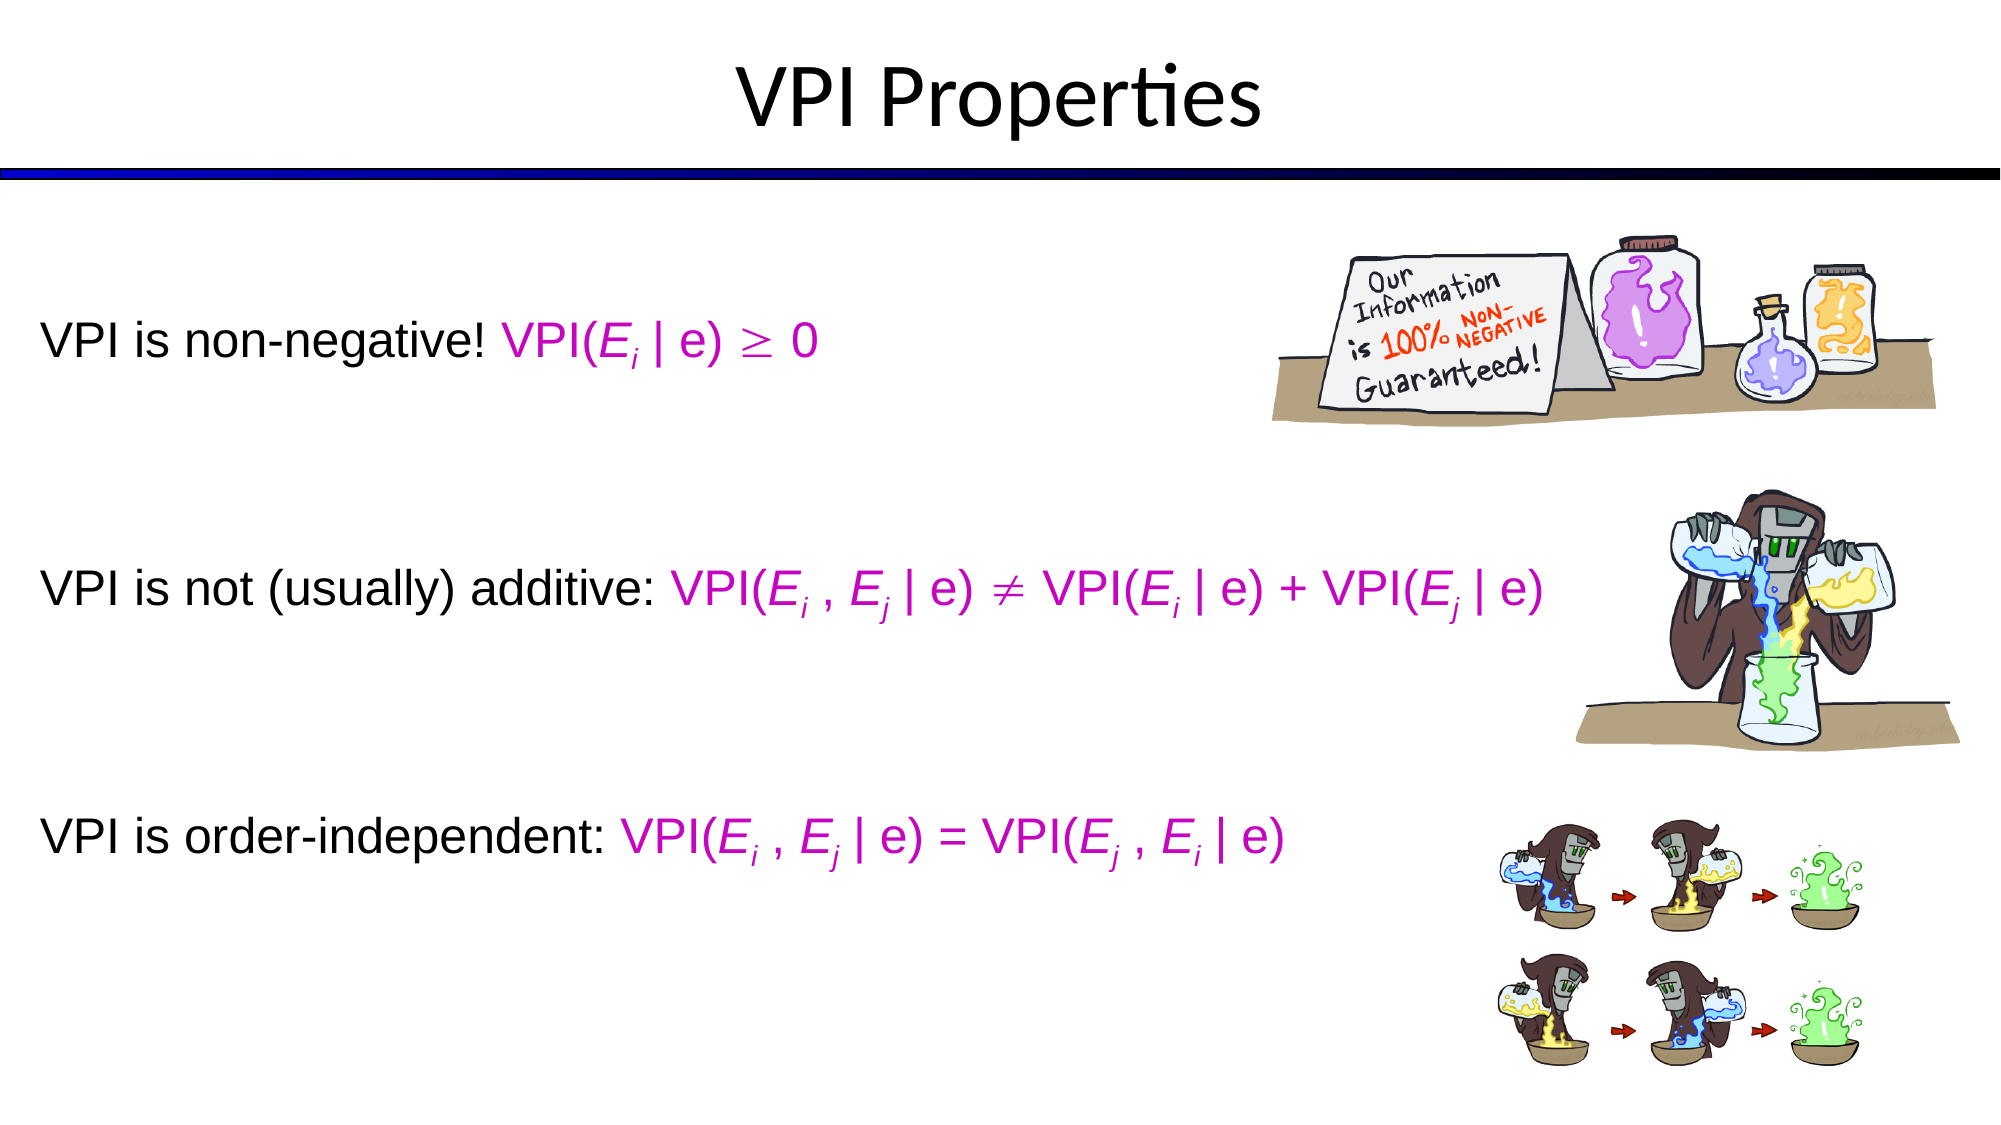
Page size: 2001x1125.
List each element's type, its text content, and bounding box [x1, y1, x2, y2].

title VPI Properties [0, 0, 2000, 184]
text_box VPI is non-negative! VPI(Ei | e)  0 VPI is not (usually) additive: VPI(Ei , Ej | e)  VPI(Ei | e) + VPI(Ej | e) VPI is order-independent: VPI(Ei , Ej | e) = VPI(Ej , Ei | e) [24, 299, 1575, 940]
picture [1487, 812, 1888, 1080]
picture [1262, 224, 1938, 429]
picture [1569, 474, 1963, 755]
